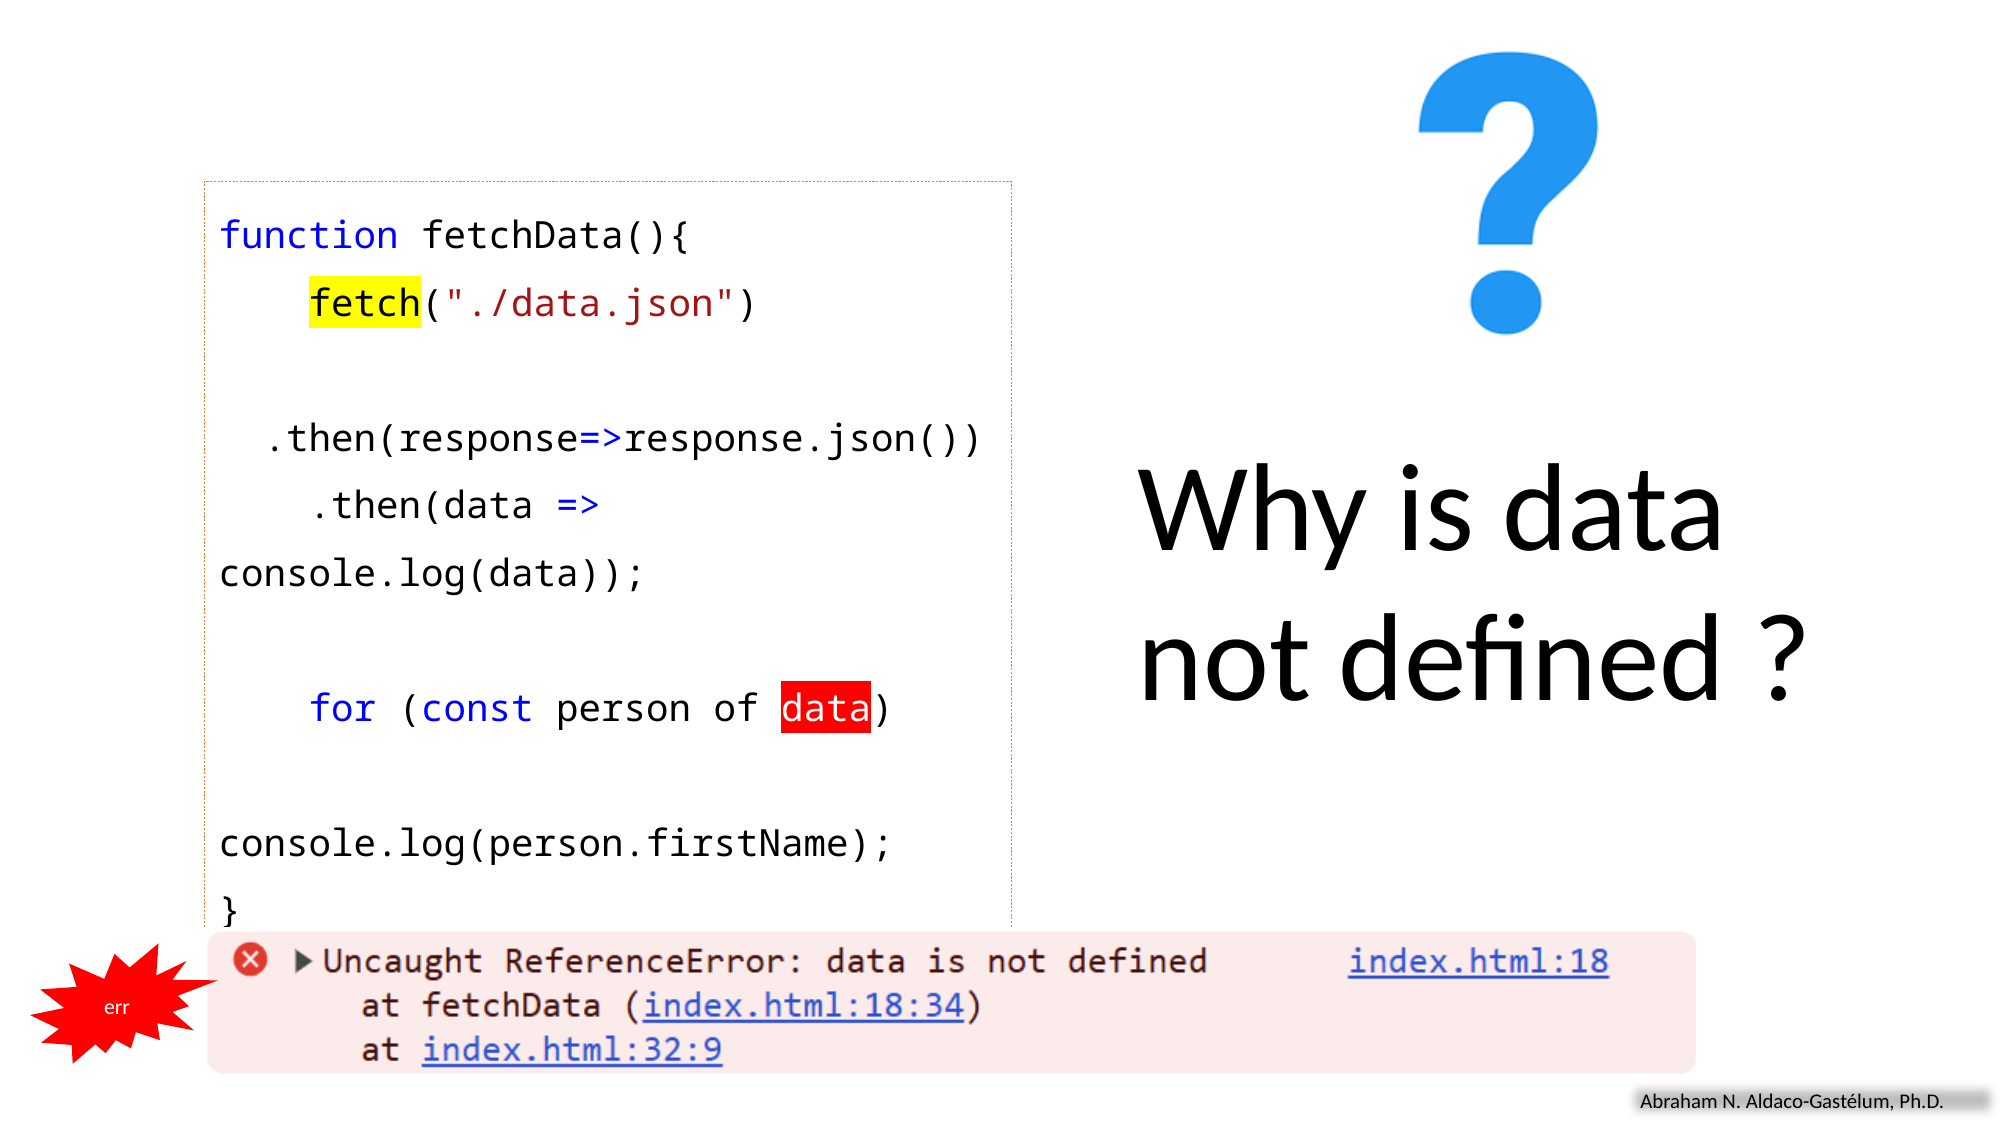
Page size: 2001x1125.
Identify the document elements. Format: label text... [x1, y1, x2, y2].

picture [1332, 17, 1685, 370]
text_box Why is data not defined ? [1122, 418, 1900, 734]
text_box err [26, 940, 203, 1066]
picture [203, 927, 1701, 1080]
text_box function fetchData(){ fetch("./data.json") .then(response=>response.json()) .then(data => console.log(data)); for (const person of data) console.log(person.firstName); } fetchData(); [203, 181, 1012, 927]
